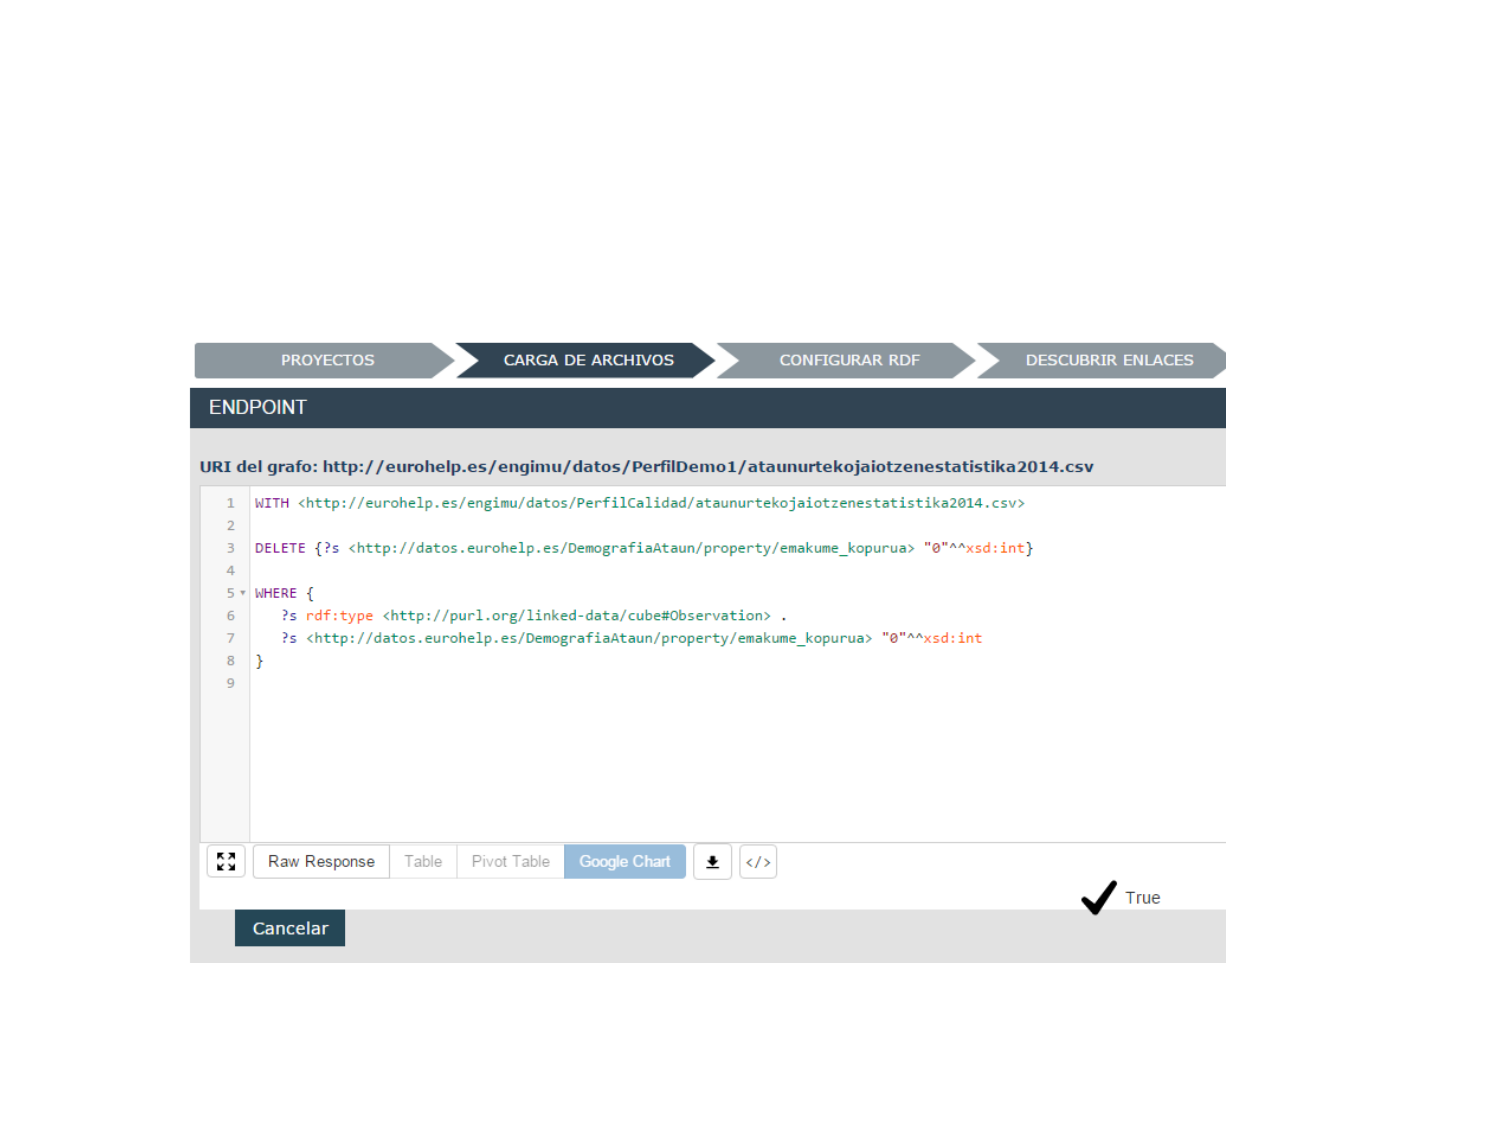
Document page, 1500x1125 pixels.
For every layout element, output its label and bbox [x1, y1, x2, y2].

picture [182, 337, 1227, 964]
